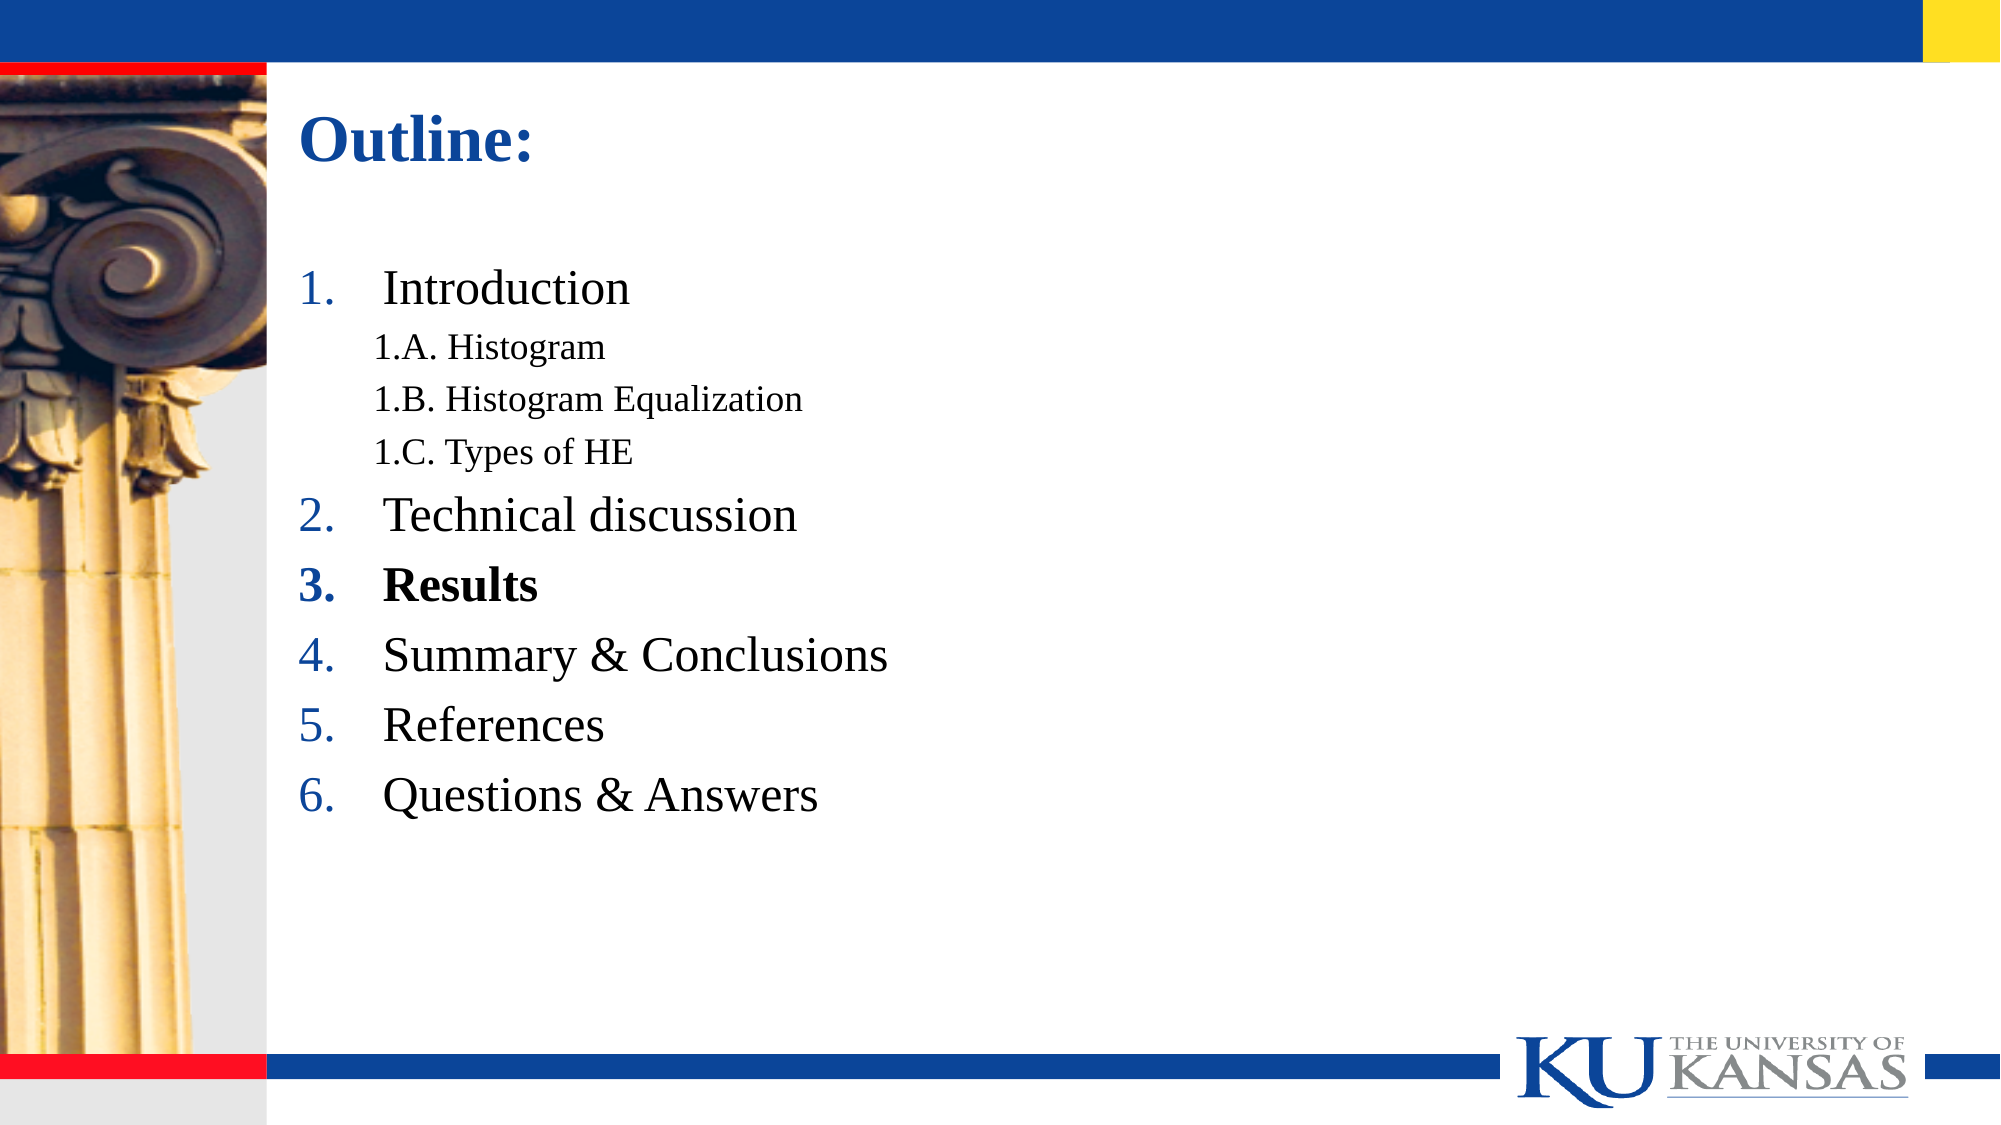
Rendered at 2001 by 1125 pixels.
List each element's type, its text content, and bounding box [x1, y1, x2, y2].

picture [0, 75, 267, 1054]
picture [1500, 1024, 1925, 1118]
title Outline: [283, 87, 1923, 200]
list Introduction 1.A. Histogram 1.B. Histogram Equalization 1.C. Types of HE Technical discussion Results Summary & Conclusions References Questions & Answers [283, 246, 1891, 983]
